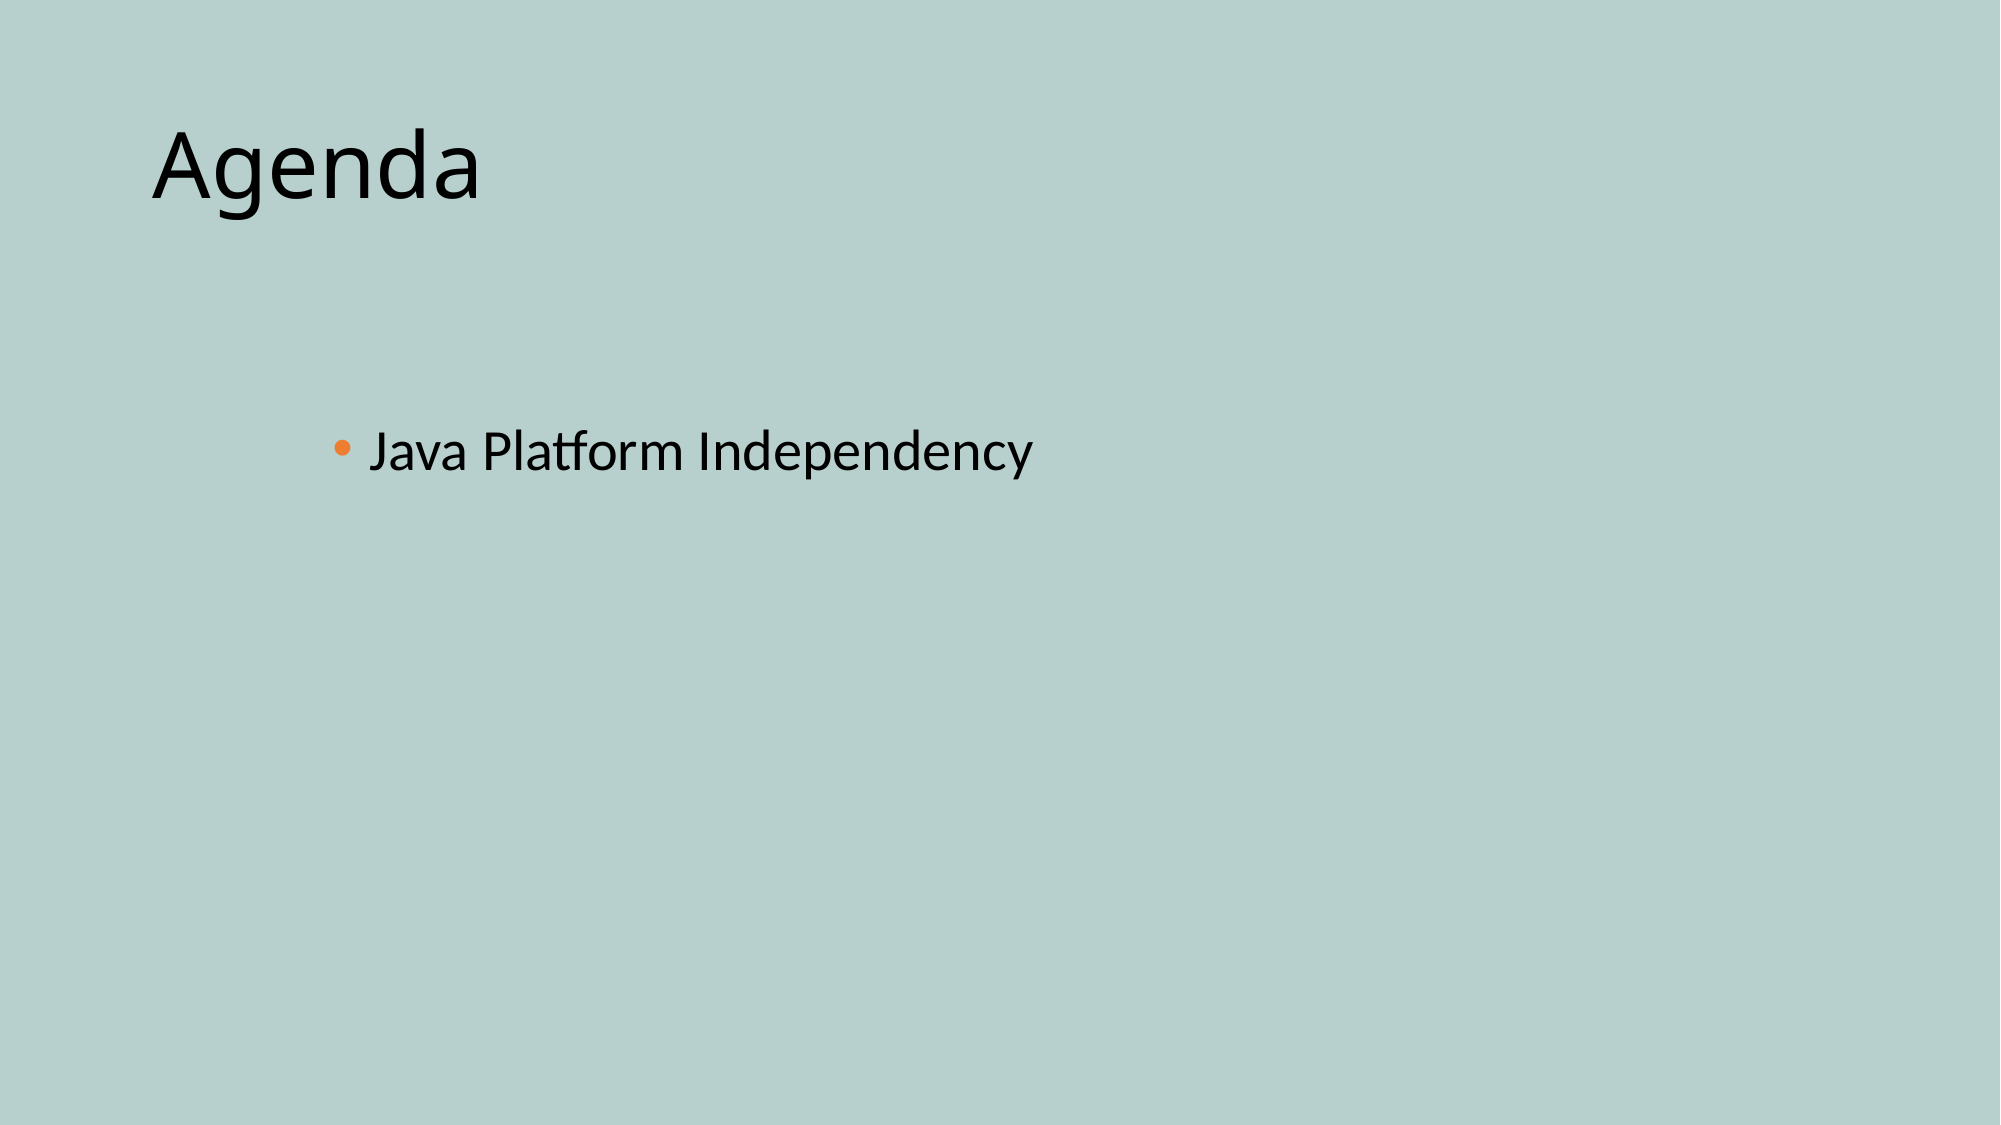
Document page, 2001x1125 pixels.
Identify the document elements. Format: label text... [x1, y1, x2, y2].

title Agenda [137, 59, 1863, 278]
list Java Platform Independency [324, 412, 1613, 1072]
